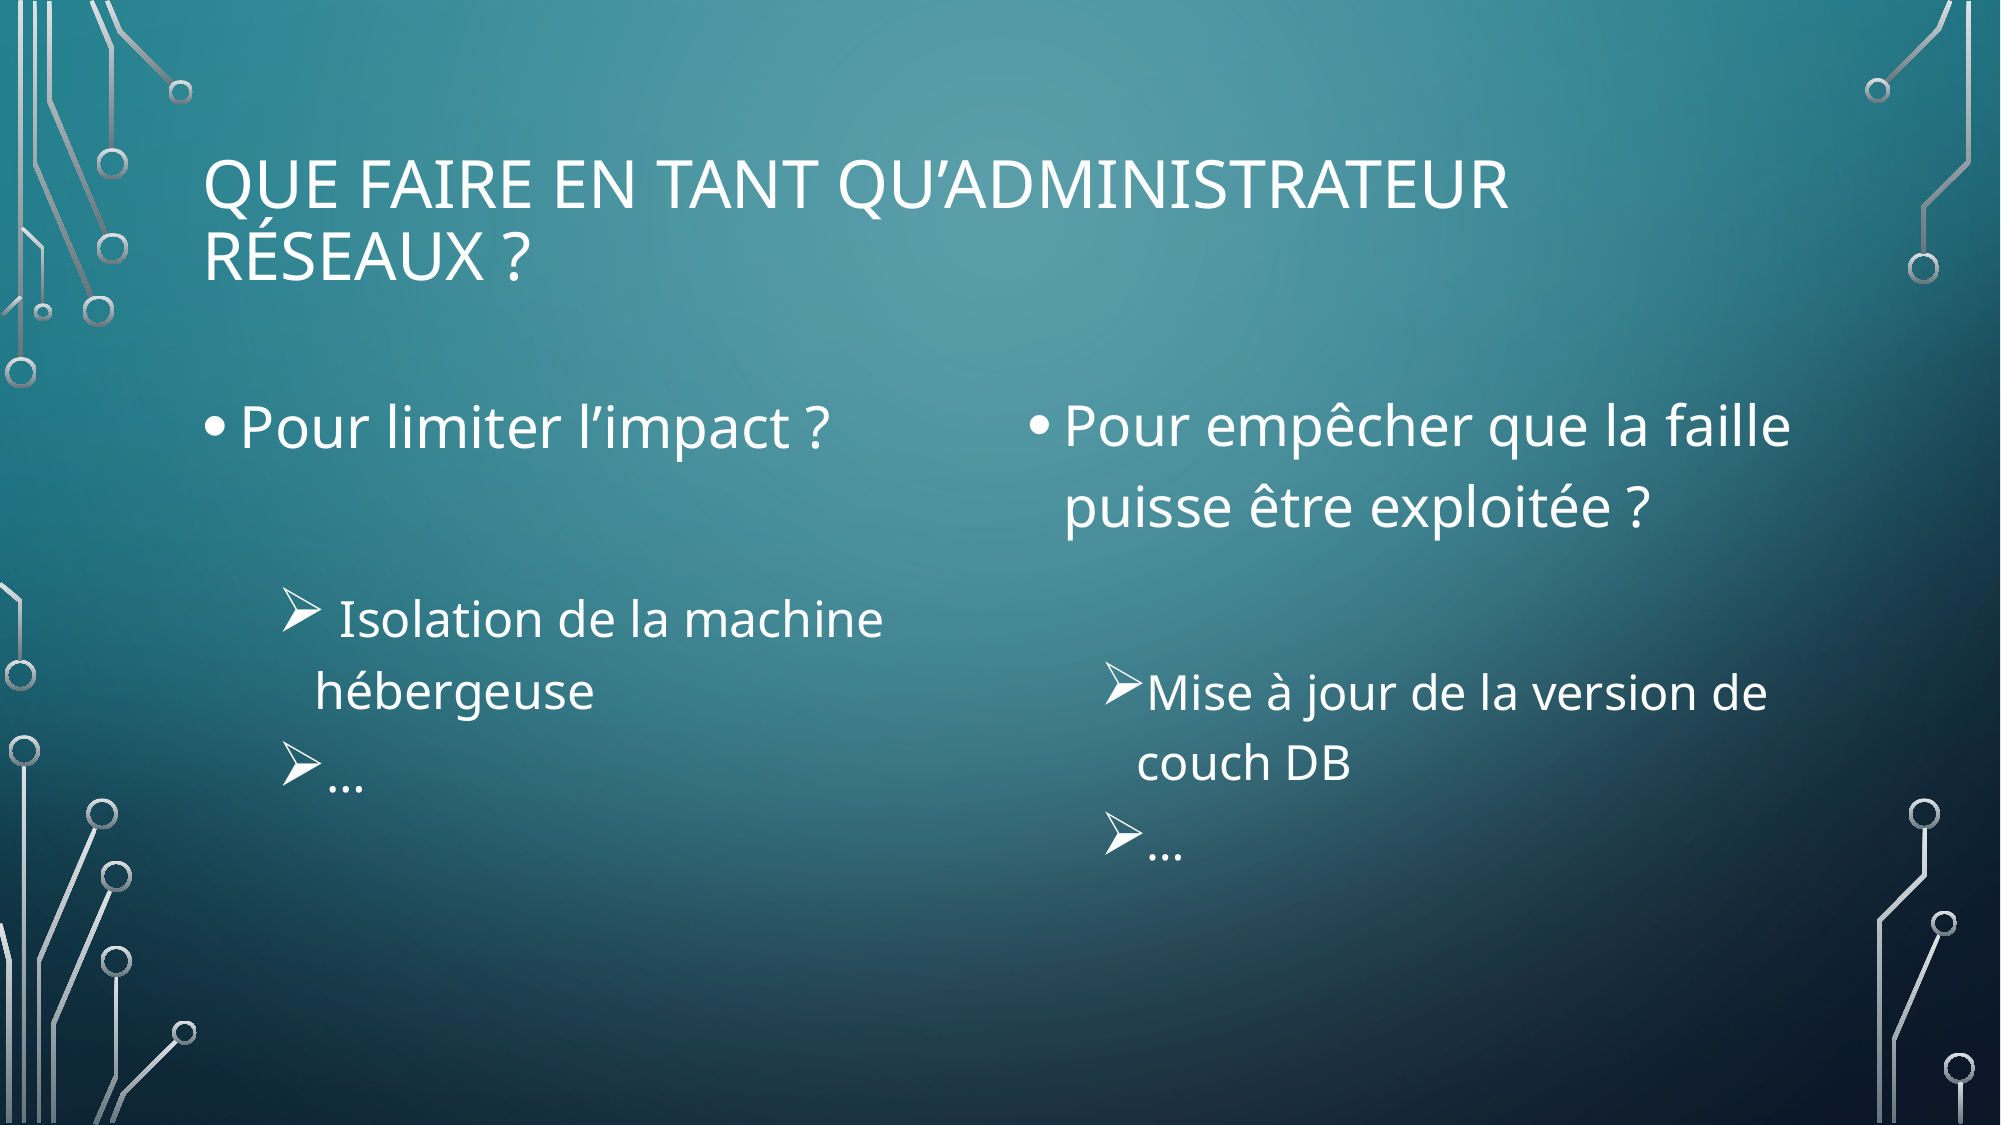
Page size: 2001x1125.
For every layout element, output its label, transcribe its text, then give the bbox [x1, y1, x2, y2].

title QUE FAIRE En tant qu’administrateur réseaux ? [187, 101, 1813, 344]
list Pour limiter l’impact ? Isolation de la machine hébergeuse … [187, 369, 988, 950]
list Pour empêcher que la faille puisse être exploitée ? Mise à jour de la version de couch DB … [1012, 369, 1813, 950]
